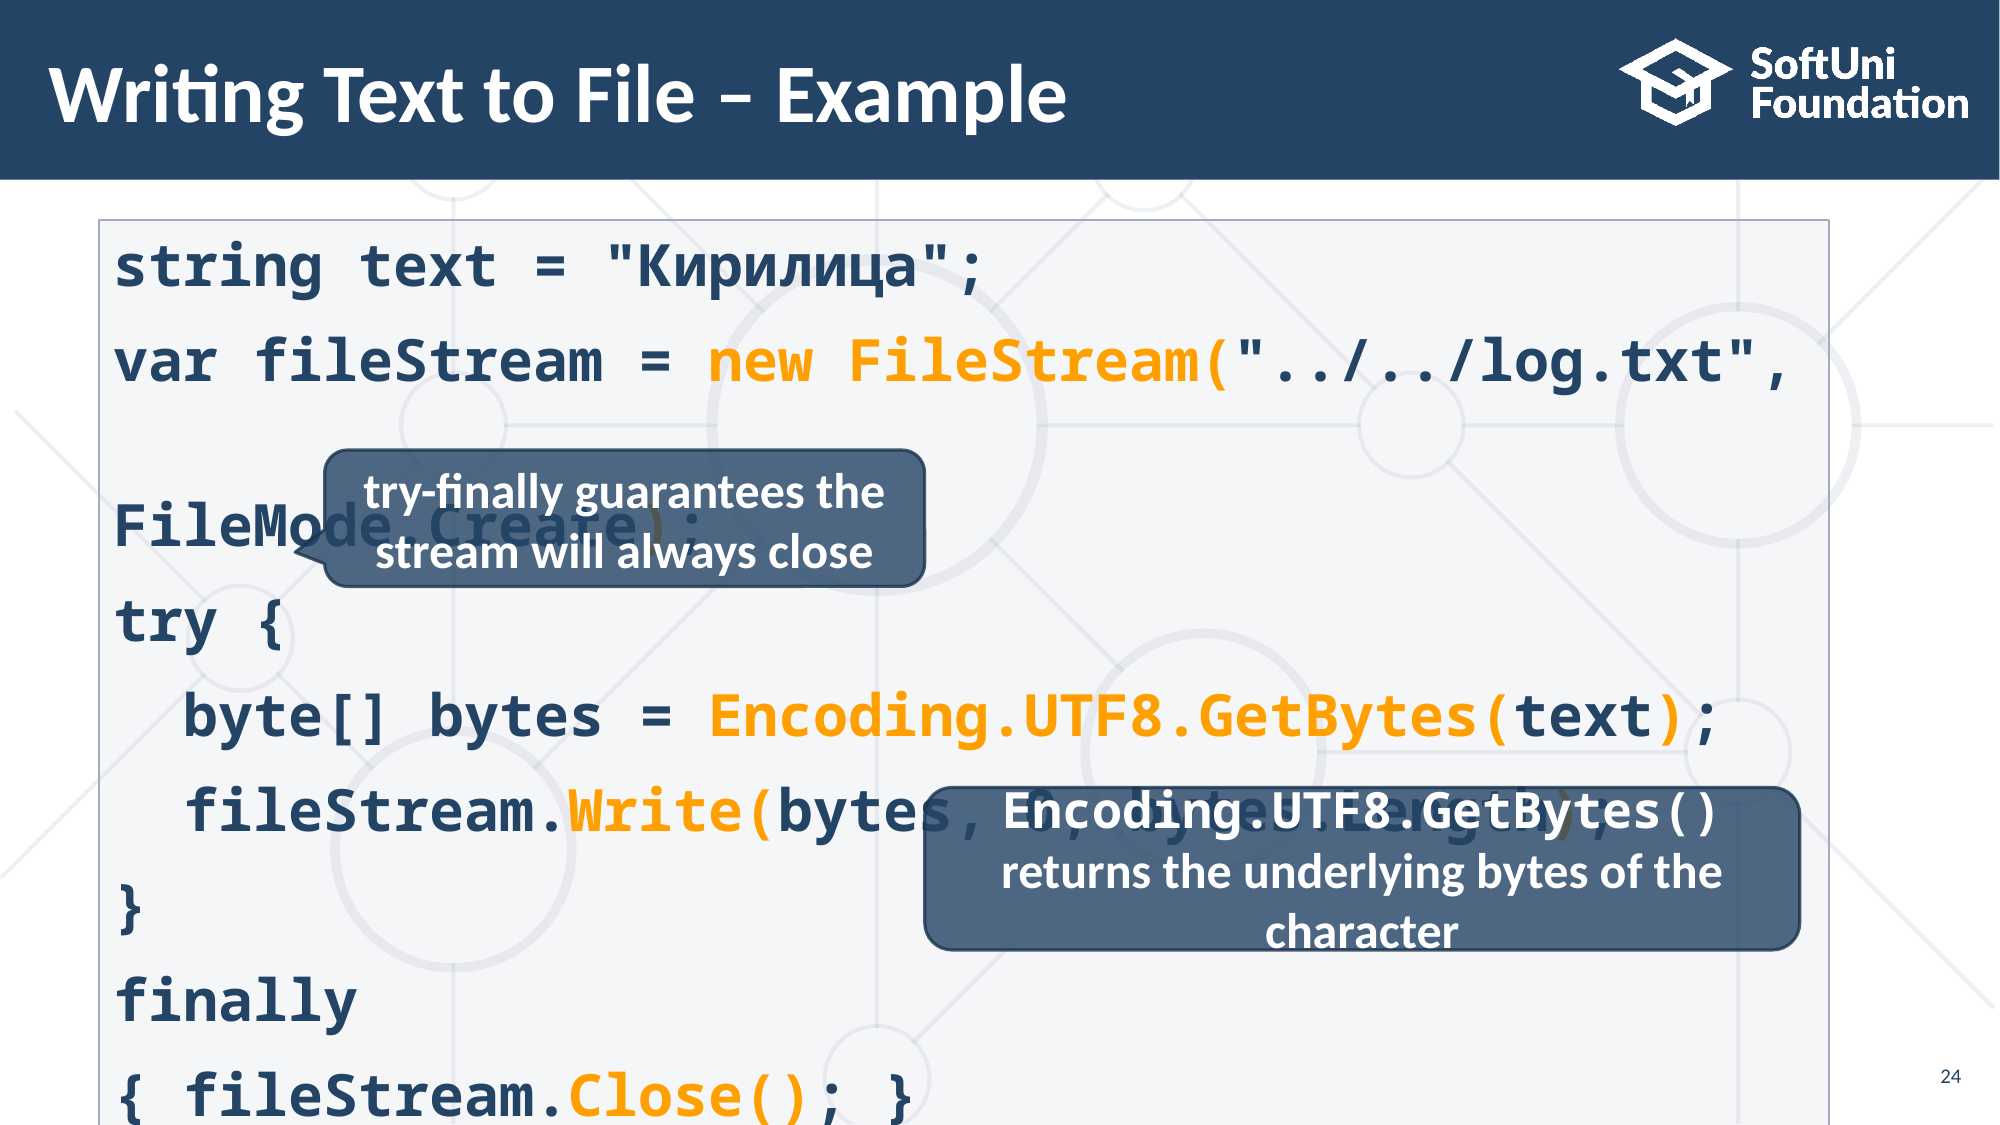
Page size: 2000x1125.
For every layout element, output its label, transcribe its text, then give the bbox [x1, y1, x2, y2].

list [31, 196, 1970, 1050]
text_box Encoding.UTF8.GetBytes() returns the underlying bytes of the character [922, 785, 1802, 953]
text_box try-finally guarantees the stream will always close [293, 447, 927, 589]
slide_number 24 [1896, 1049, 1968, 1101]
picture [1618, 38, 1968, 126]
title Writing Text to File – Example [31, 16, 1591, 162]
text_box string text = "Кирилица"; var fileStream = new FileStream("../../log.txt", FileMode.Create); try { byte[] bytes = Encoding.UTF8.GetBytes(text); fileStream.Write(bytes, 0, bytes.Length); } finally { fileStream.Close(); } [99, 220, 1829, 1125]
